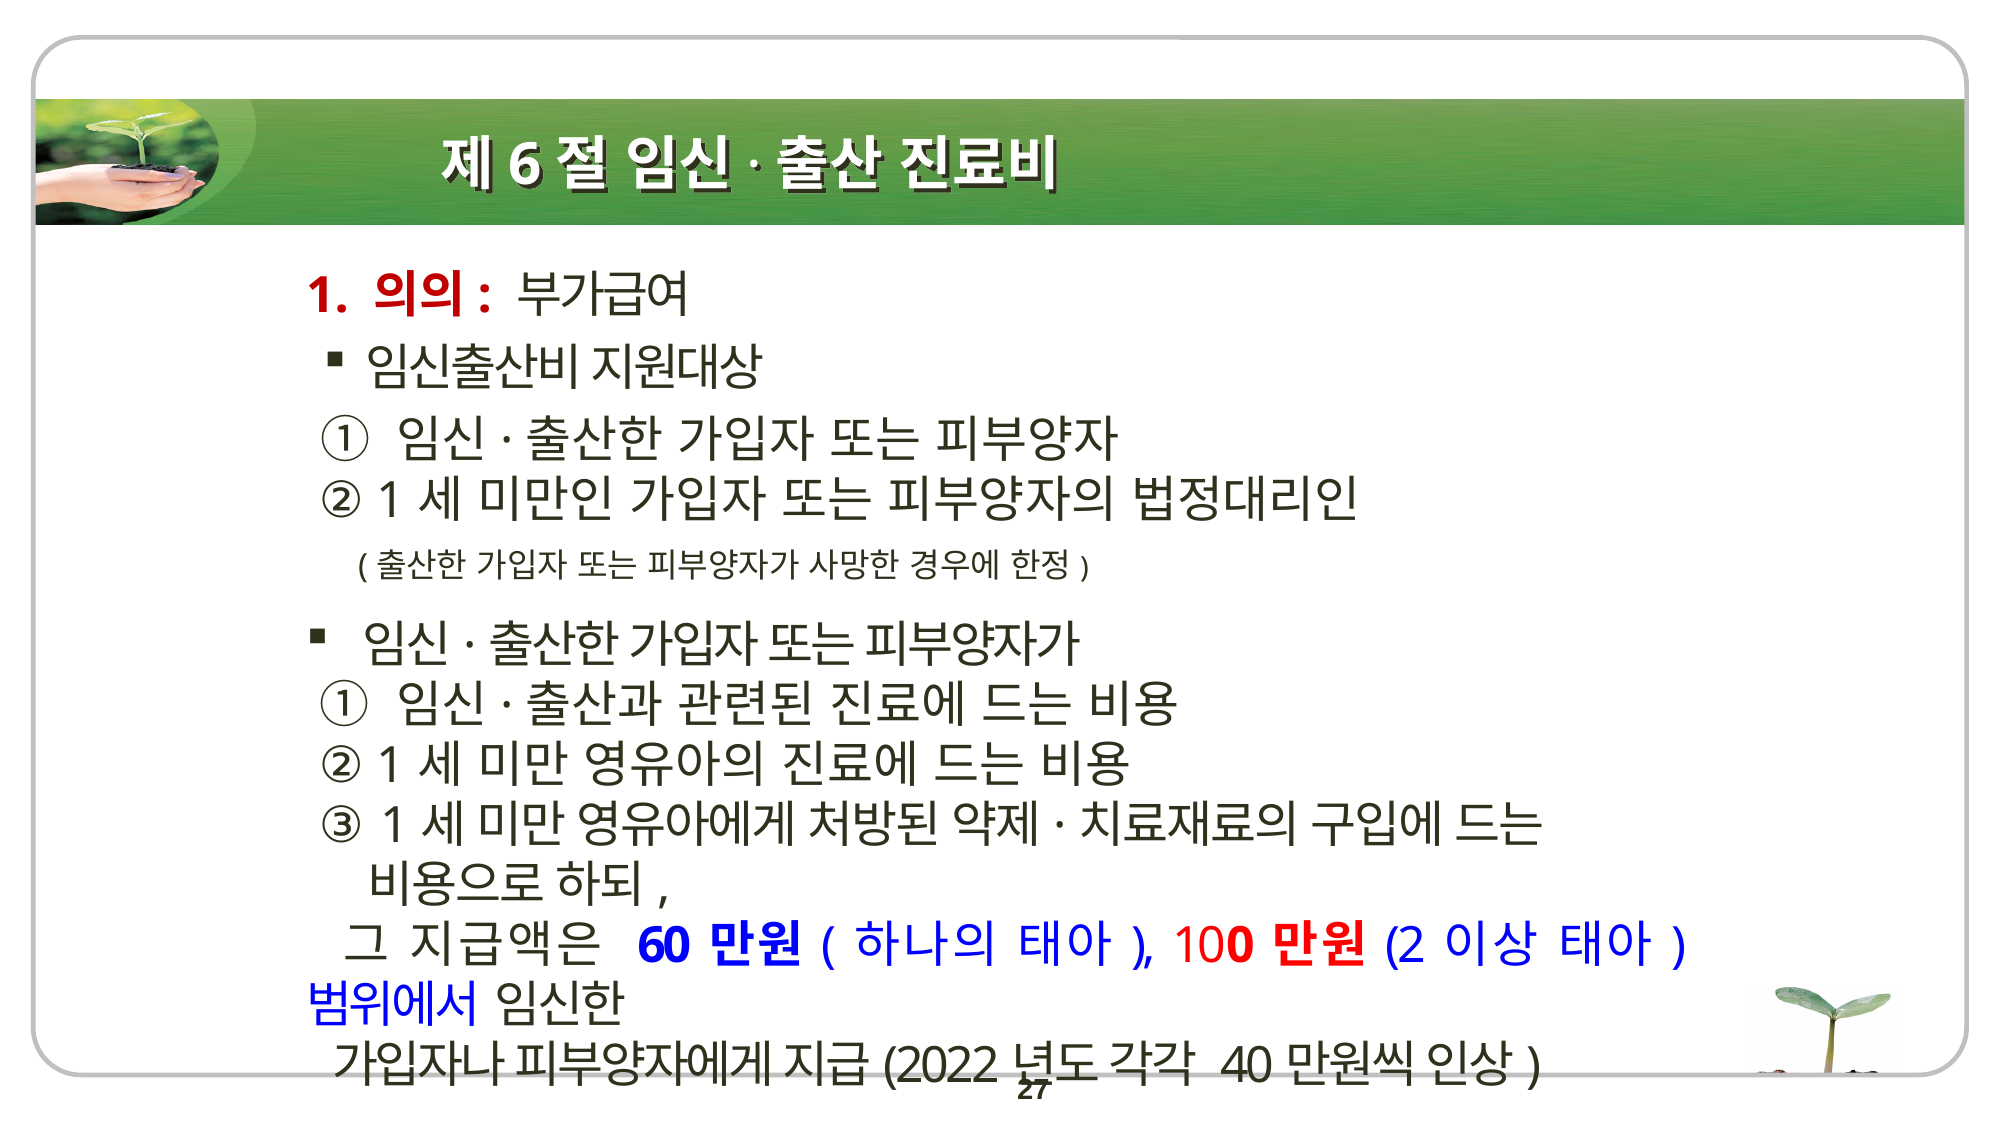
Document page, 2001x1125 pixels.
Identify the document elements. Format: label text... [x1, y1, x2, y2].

title 제6절 임신·출산 진료비 [425, 116, 1680, 205]
text_box 1. 의의: 부가급여 임신출산비 지원대상 ① 임신·출산한 가입자 또는 피부양자 ② 1세 미만인 가입자 또는 피부양자의 법정대리인 (출산한 가입자 또는 피부양자가 사망한 경우에 한정) 임신·출산한 가입자 또는 피부양자가 ① 임신·출산과 관련된 진료에 드는 비용 ② 1세 미만 영유아의 진료에 드는 비용 ③ 1세 미만 영유아에게 처방된 약제·치료재료의 구입에 드는 비용으로 하되, 그 지급액은 60만원(하나의 태아), 100만원(2이상 태아) 범위에서 임신한 가입자나 피부양자에게 지급(2022년도 각각 40만원씩 인상) [291, 255, 1698, 1101]
picture [36, 99, 1964, 225]
picture [1749, 987, 1900, 1072]
